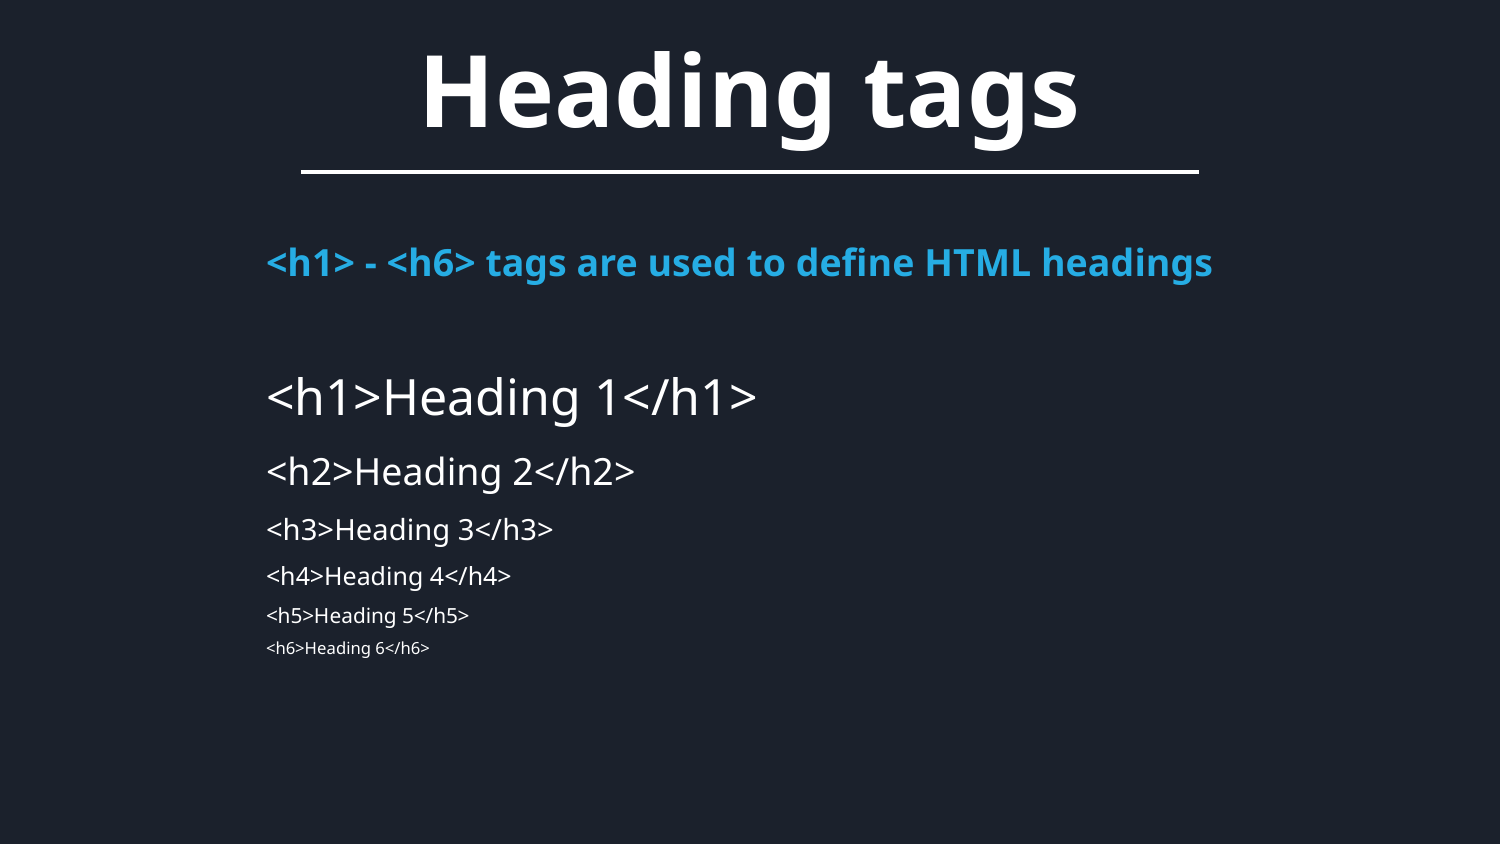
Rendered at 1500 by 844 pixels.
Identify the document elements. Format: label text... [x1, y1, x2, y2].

text_box <h1> - <h6> tags are used to define HTML headings <h1>Heading 1</h1> <h2>Heading 2</h2> <h3>Heading 3</h3> <h4>Heading 4</h4> <h5>Heading 5</h5> <h6>Heading 6</h6> [250, 224, 1289, 692]
text_box Heading tags [0, 28, 1500, 161]
